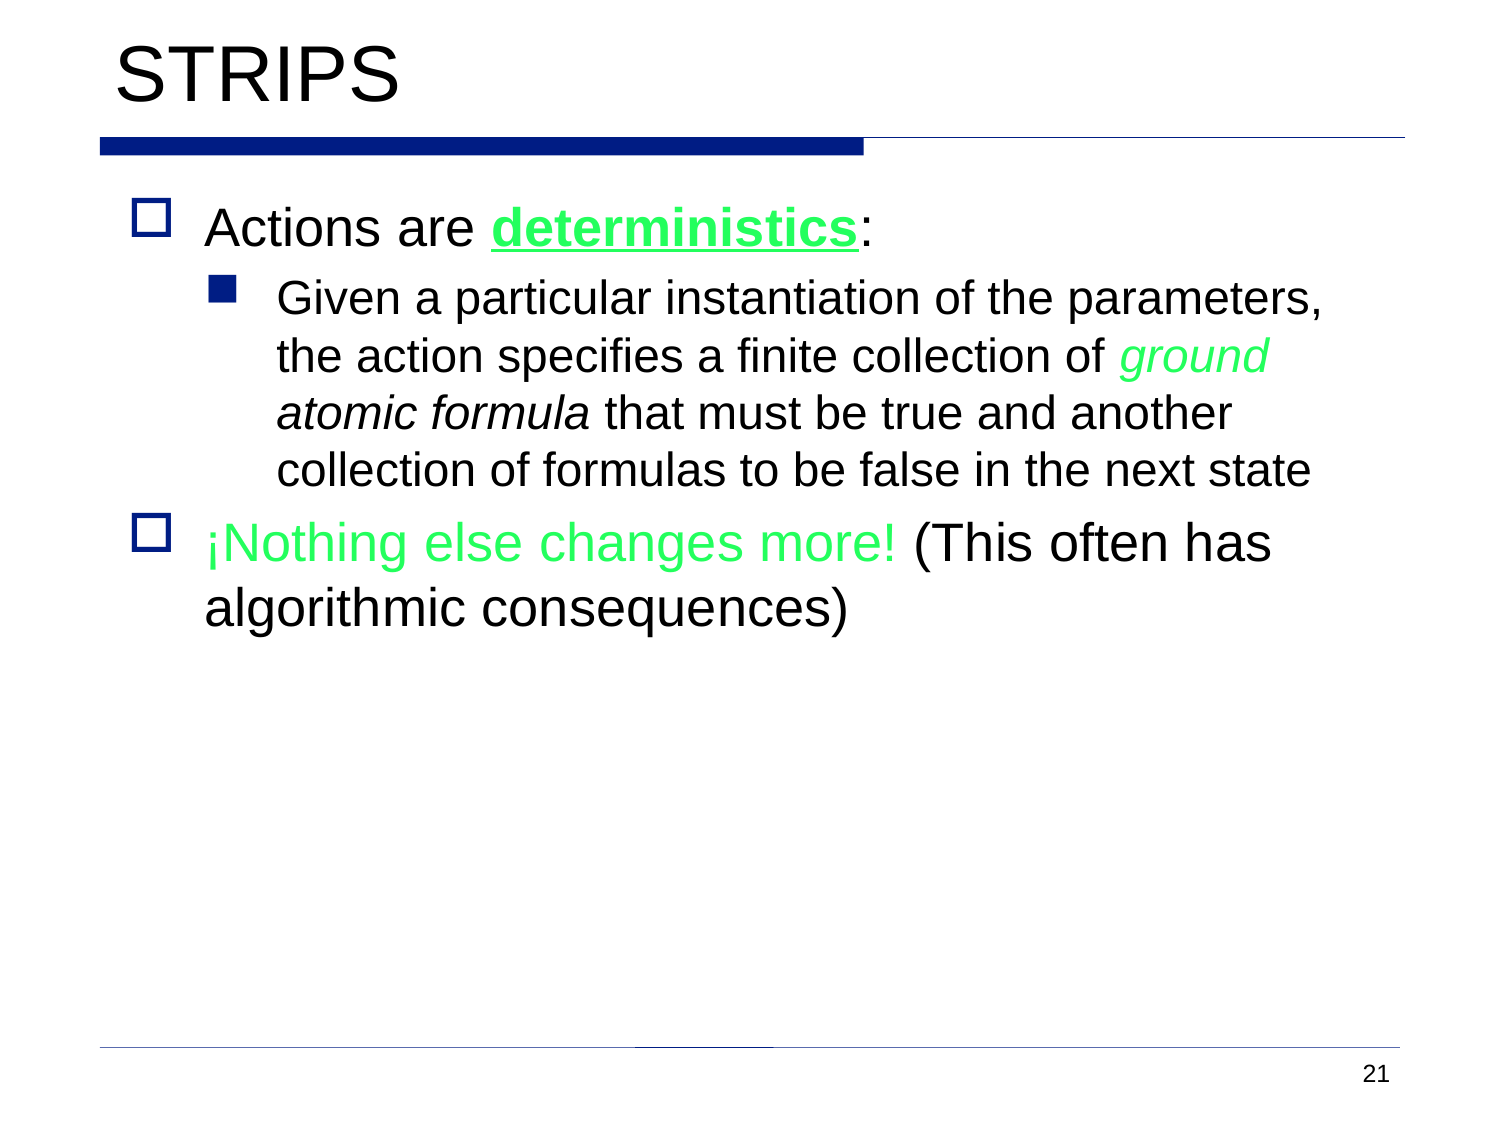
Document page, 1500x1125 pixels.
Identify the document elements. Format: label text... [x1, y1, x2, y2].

list Actions are deterministics: Given a particular instantiation of the parameters, the action specifies a finite collection of ground atomic formula that must be true and another collection of formulas to be false in the next state ¡Nothing else changes more! (This often has algorithmic consequences) [112, 184, 1388, 1048]
title STRIPS [99, 24, 1413, 125]
